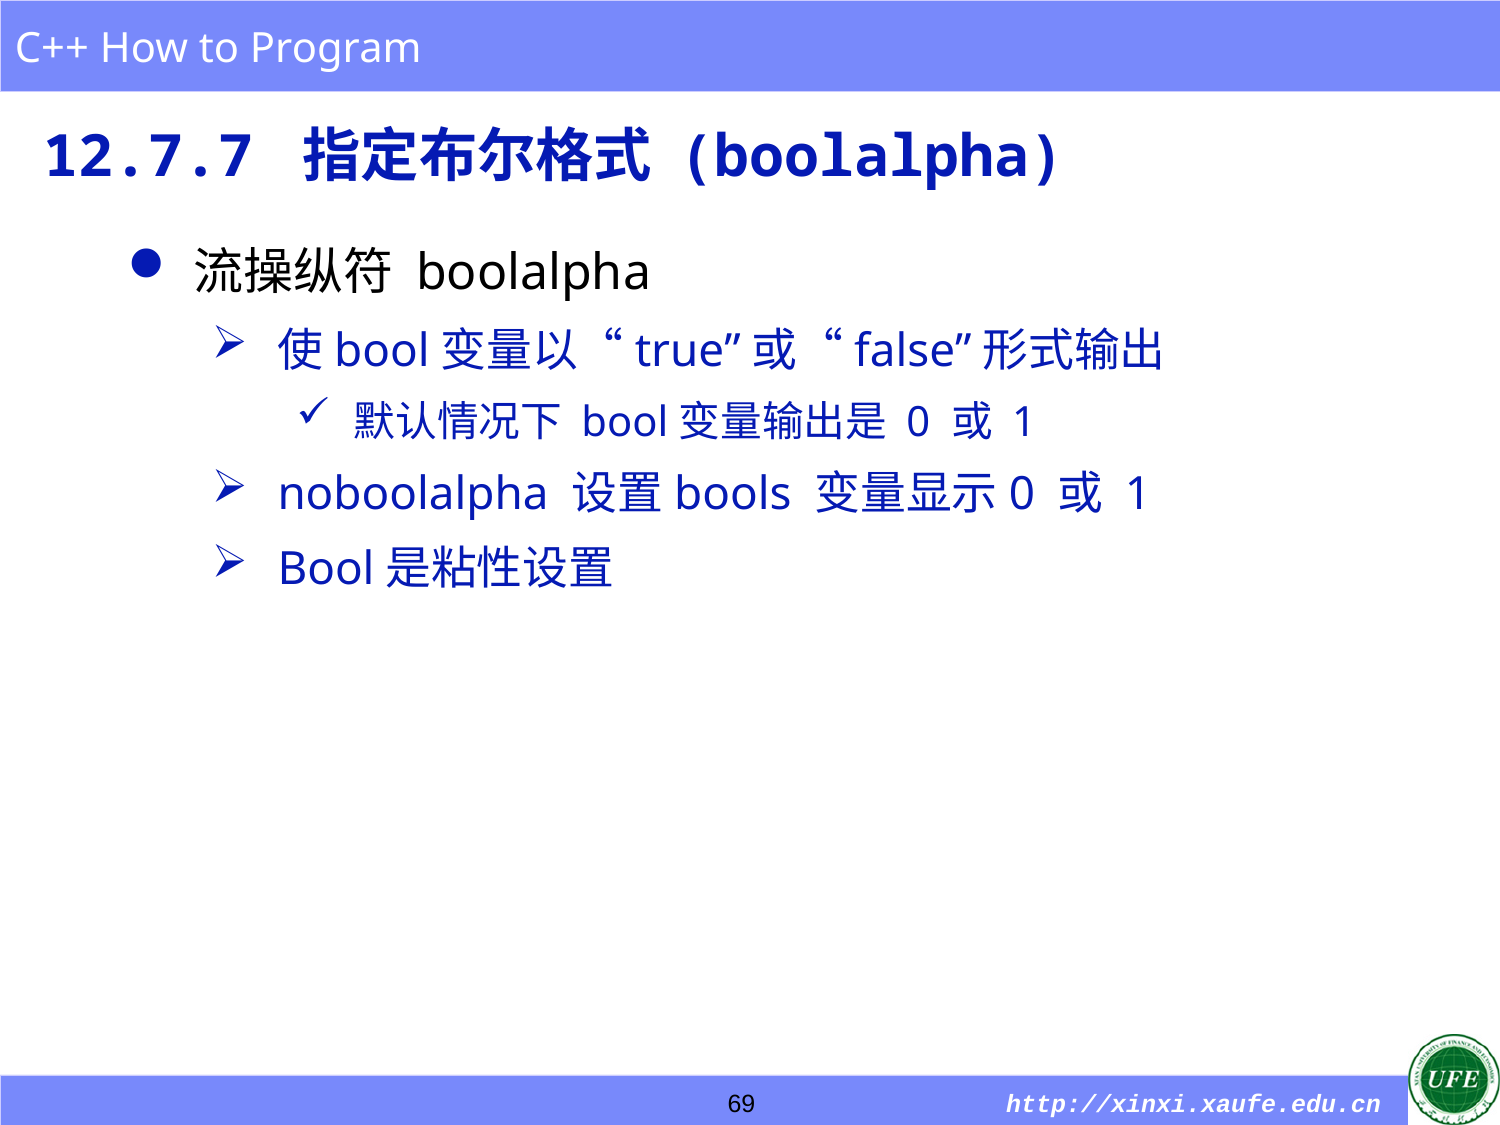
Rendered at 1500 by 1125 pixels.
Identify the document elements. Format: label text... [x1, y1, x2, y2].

title 12.7.7 指定布尔格式 (boolalpha) [28, 102, 1464, 213]
picture [1408, 1034, 1500, 1125]
slide_number 69 [712, 1080, 775, 1121]
list 流操纵符 boolalpha 使bool变量以“true”或“false”形式输出 默认情况下 bool变量输出是 0 或 1 noboolalpha 设置bools 变量显示0 或 1 Bool是粘性设置 [112, 220, 1425, 624]
